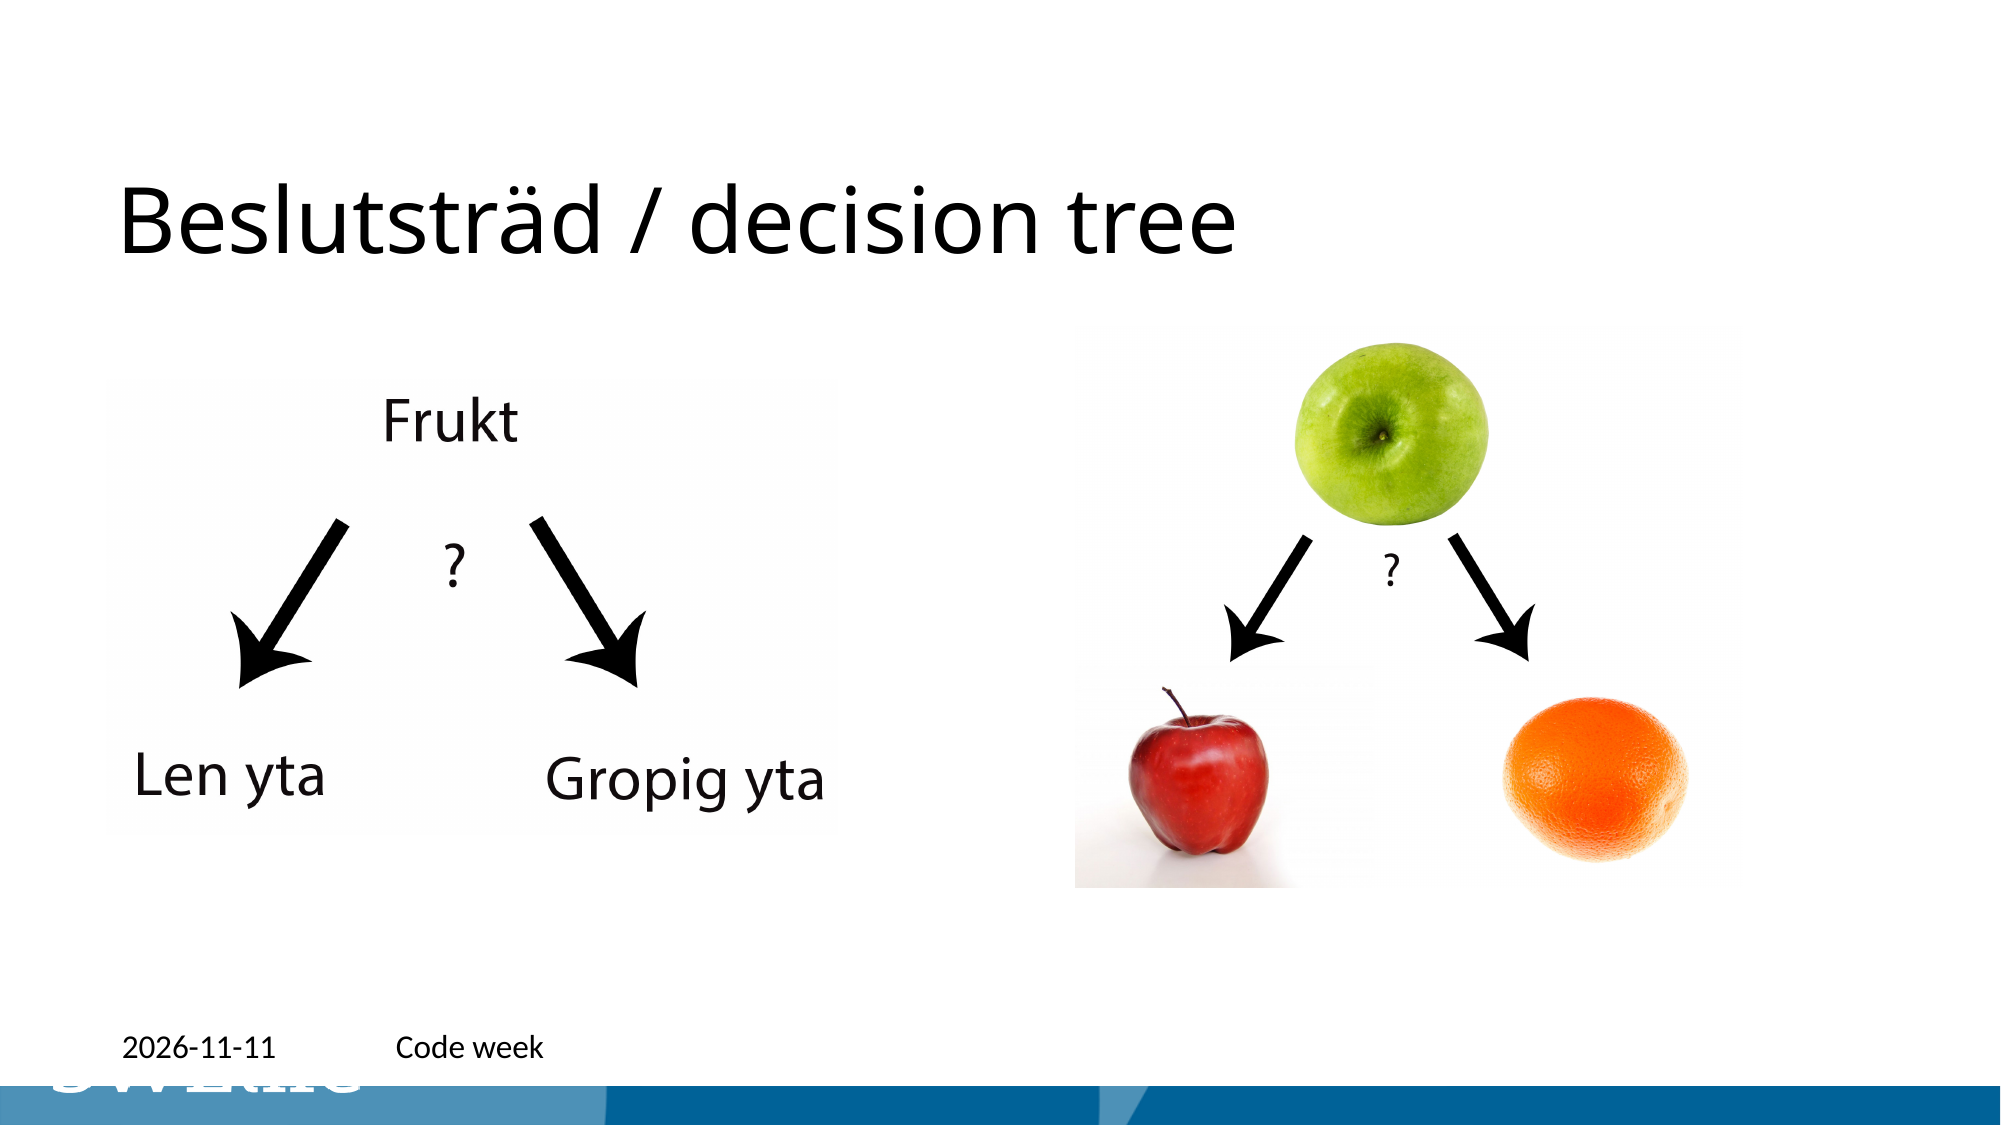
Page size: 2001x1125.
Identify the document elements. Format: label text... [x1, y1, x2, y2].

footer Code week [380, 1015, 1358, 1076]
picture [0, 998, 2001, 1125]
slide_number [106, 1015, 374, 1076]
picture [106, 379, 838, 835]
title Beslutsträd / decision tree [116, 157, 1884, 291]
picture [1075, 326, 1743, 888]
